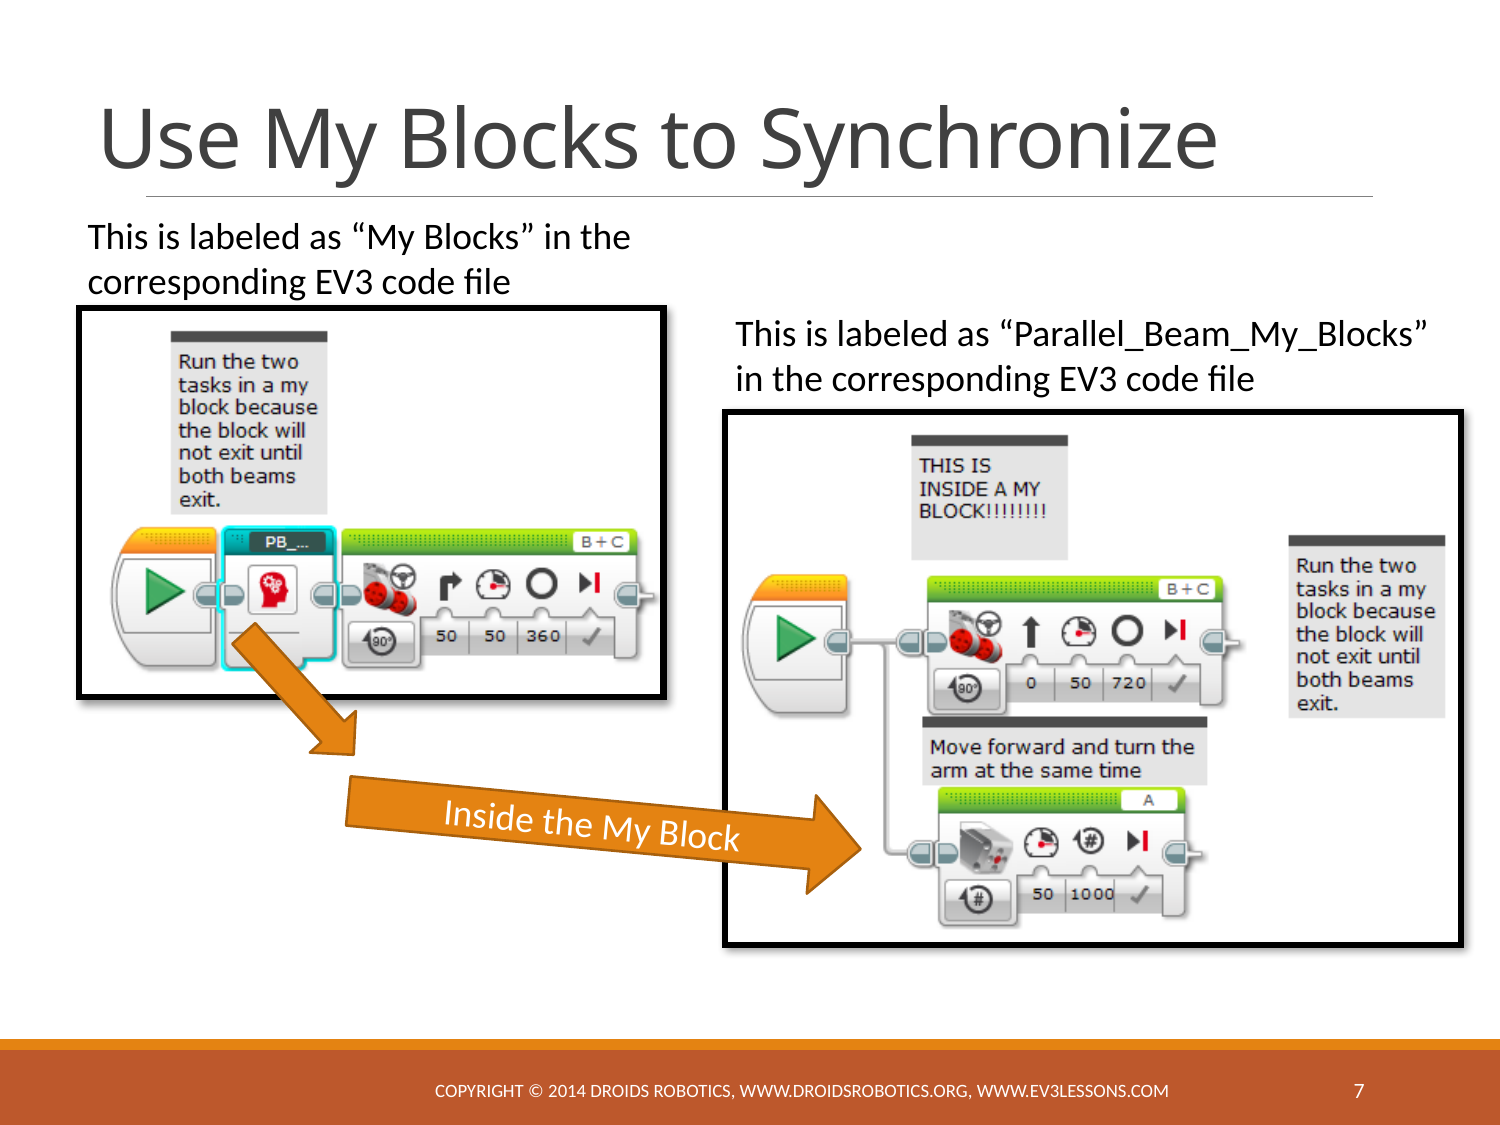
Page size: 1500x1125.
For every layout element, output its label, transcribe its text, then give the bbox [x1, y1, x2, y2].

footer Copyright © 2014 Droids Robotics, www.droidsrobotics.org, www.ev3lessons.com [345, 1059, 1218, 1120]
slide_number 7 [1218, 1059, 1380, 1120]
picture [727, 414, 1459, 943]
text_box This is labeled as “Parallel_Beam_My_Blocks” in the corresponding EV3 code file [720, 301, 1457, 407]
picture [81, 310, 661, 695]
text_box Inside the My Block [344, 775, 724, 863]
title Use My Blocks to Synchronize [82, 37, 1395, 194]
text_box [283, 702, 358, 757]
text_box This is labeled as “My Blocks” in the corresponding EV3 code file [72, 204, 663, 310]
